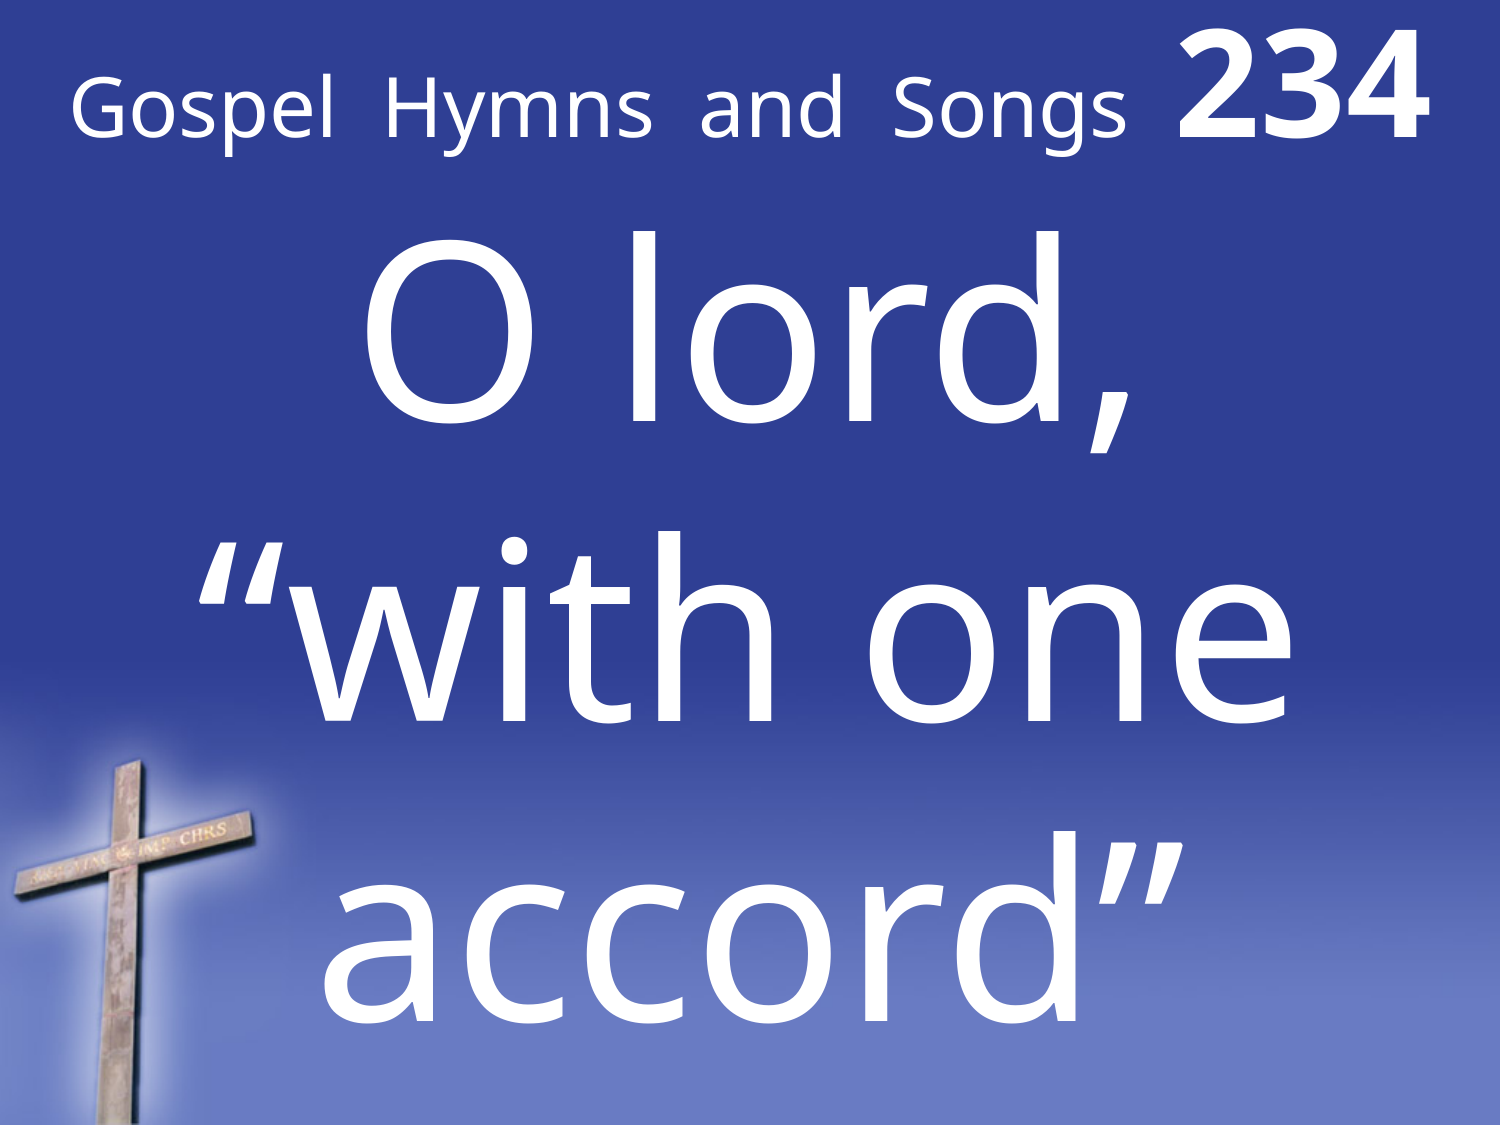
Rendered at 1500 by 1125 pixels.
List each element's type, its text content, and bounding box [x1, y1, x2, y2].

list O lord, “with one accord” [17, 163, 1483, 1106]
title Gospel Hymns and Songs 234 [0, 0, 1500, 205]
picture [0, 205, 1500, 1125]
